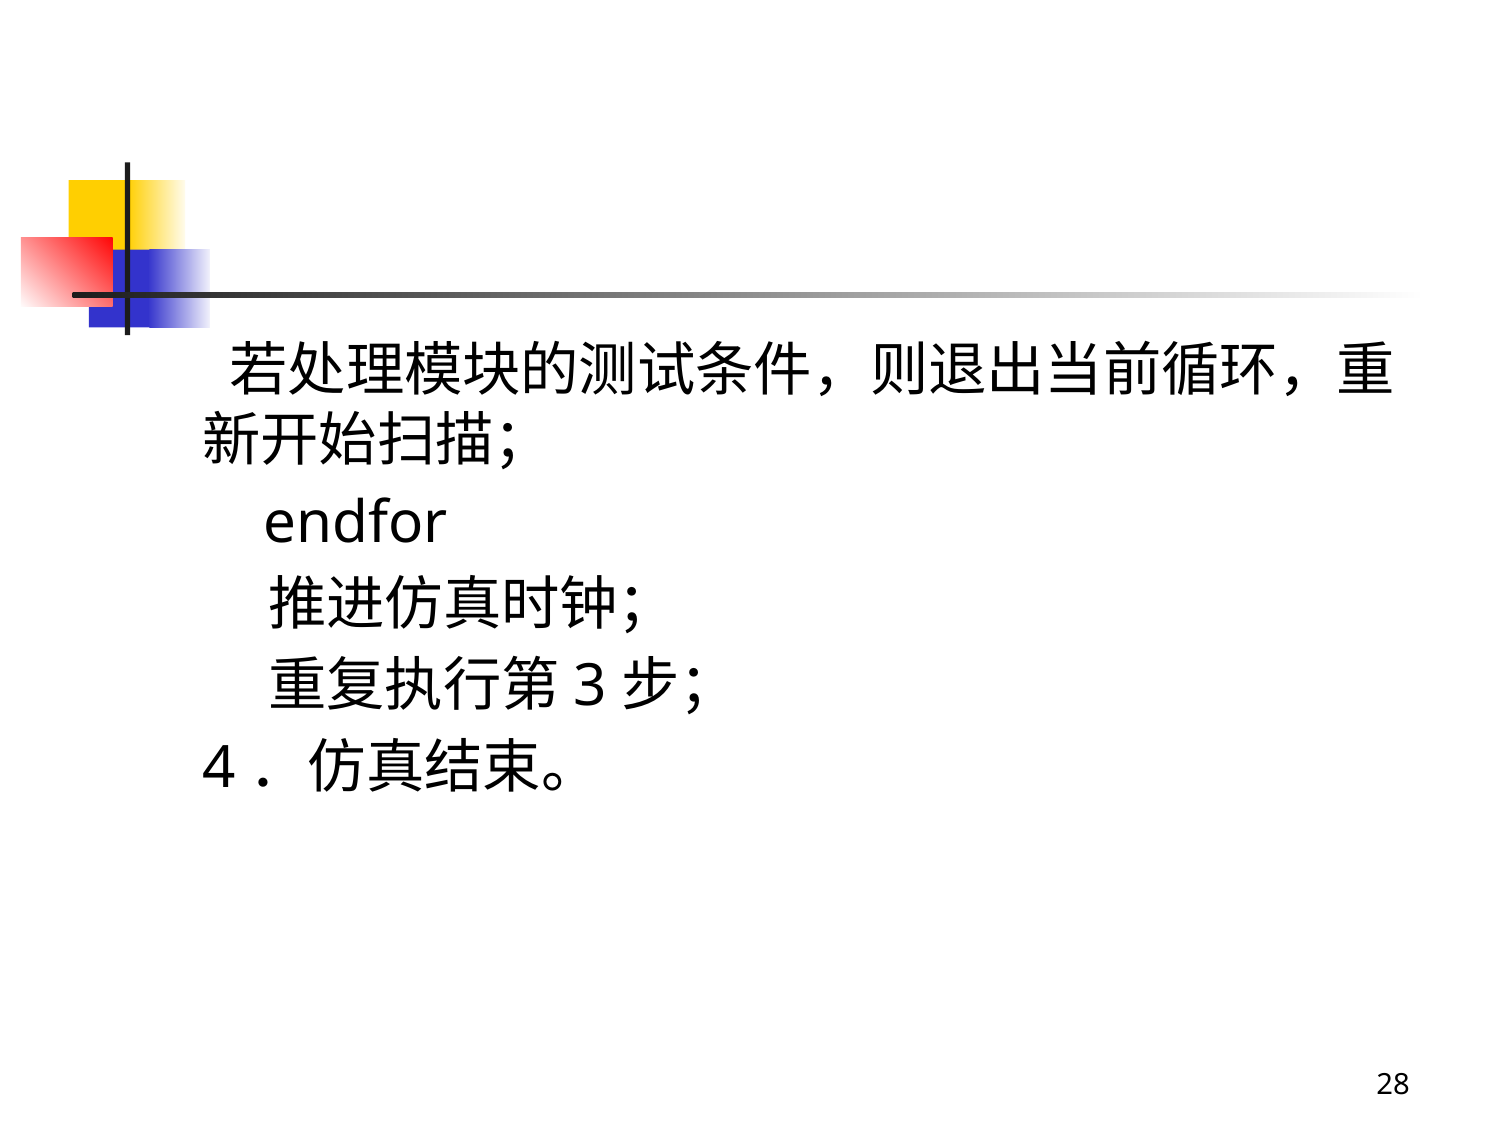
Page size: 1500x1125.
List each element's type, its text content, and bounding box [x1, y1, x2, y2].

slide_number 28 [1112, 1037, 1425, 1113]
